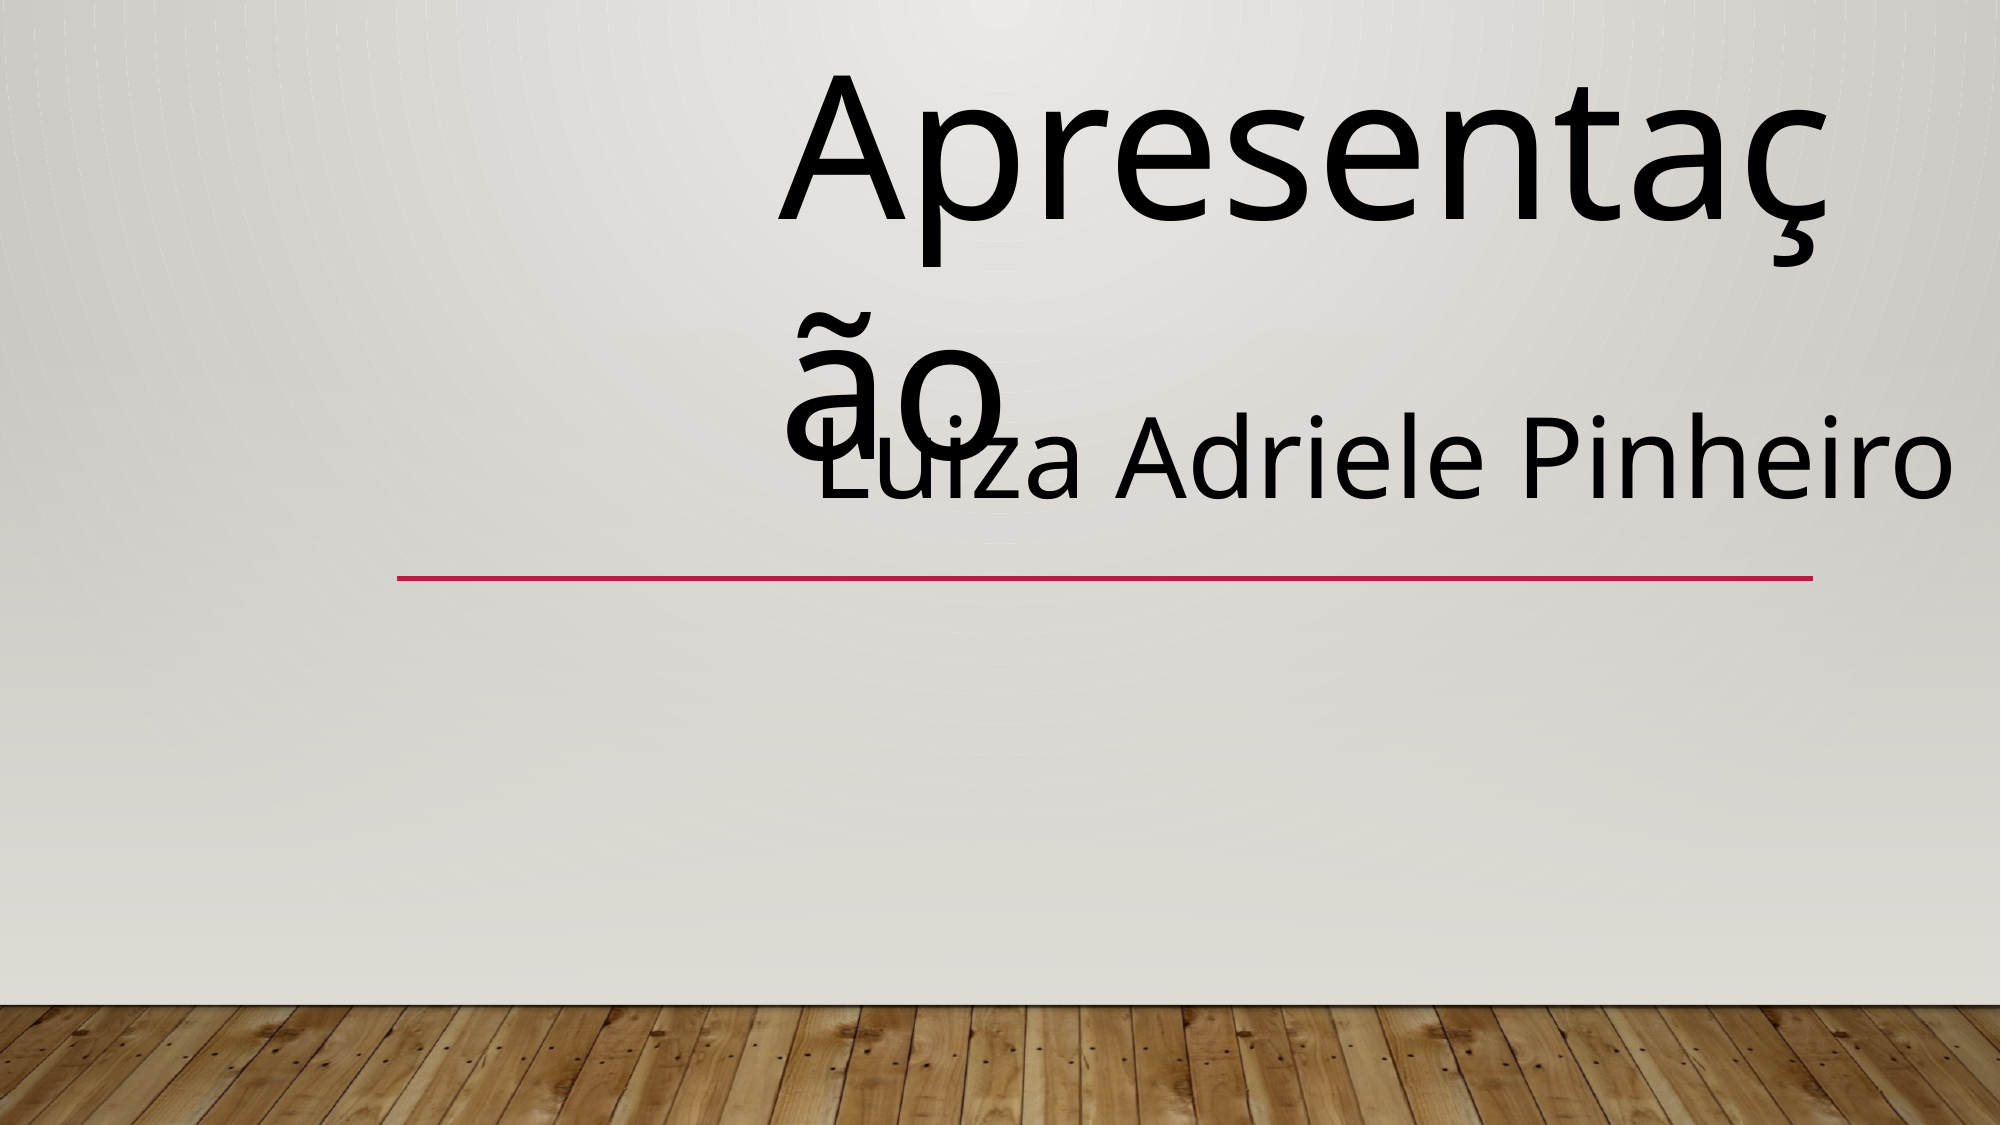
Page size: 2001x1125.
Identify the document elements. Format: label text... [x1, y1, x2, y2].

text_box Luiza Adriele Pinheiro [798, 378, 2000, 529]
picture [0, 1005, 2000, 1125]
text_box Apresentação [763, 12, 1933, 508]
